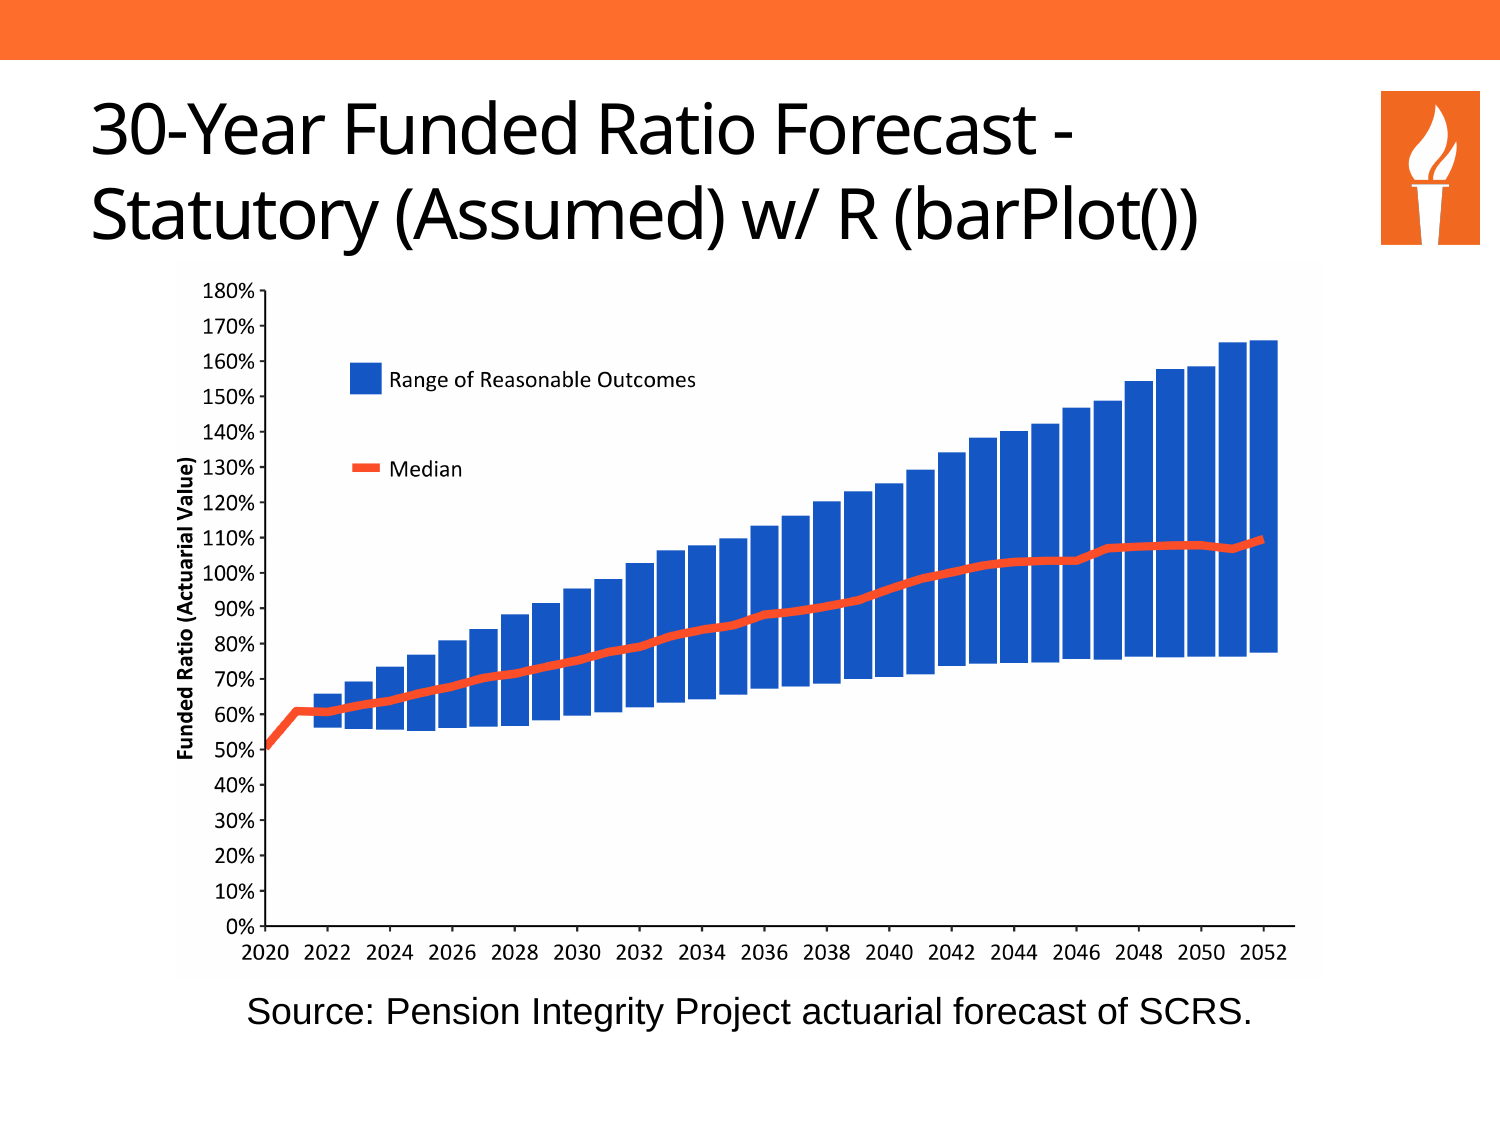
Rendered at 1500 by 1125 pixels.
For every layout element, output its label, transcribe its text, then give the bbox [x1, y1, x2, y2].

text_box Source: Pension Integrity Project actuarial forecast of SCRS. [74, 979, 1425, 1063]
picture [176, 262, 1324, 980]
title 30-Year Funded Ratio Forecast - Statutory (Assumed) w/ R (barPlot()) [75, 87, 1366, 250]
picture [1381, 91, 1480, 245]
